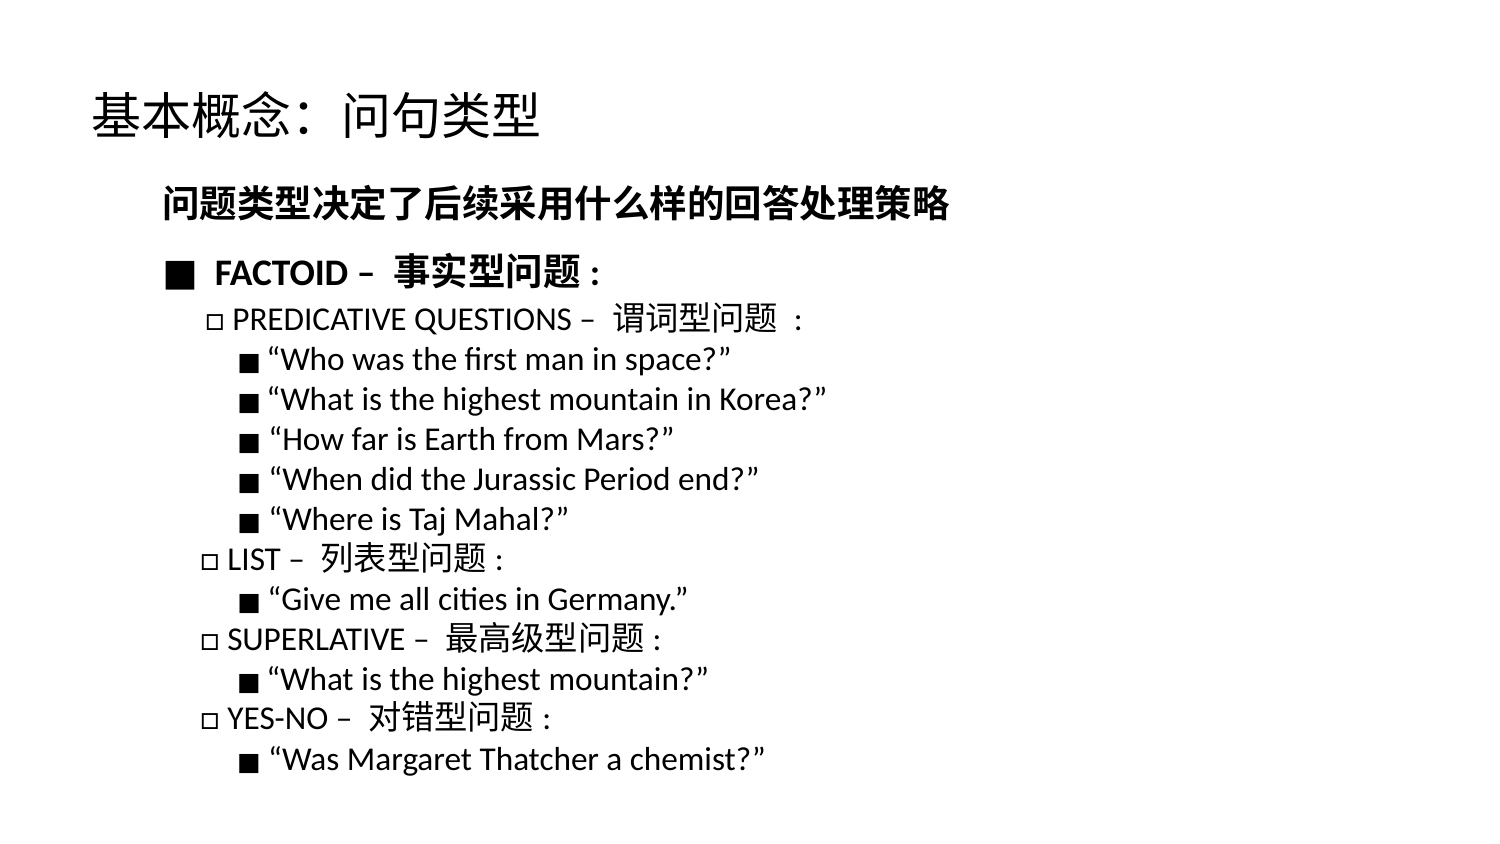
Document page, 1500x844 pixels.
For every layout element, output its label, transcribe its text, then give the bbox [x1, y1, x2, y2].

text_box 问题类型决定了后续采用什么样的回答处理策略 ■ FACTOID – 事实型问题: □ PREDICATIVE QUESTIONS – 谓词型问题 : ■ “Who was the first man in space?” ■ “What is the highest mountain in Korea?” ■ “How far is Earth from Mars?” ■ “When did the Jurassic Period end?” ■ “Where is Taj Mahal?” □ LIST – 列表型问题: ■ “Give me all cities in Germany.” □ SUPERLATIVE – 最高级型问题: ■ “What is the highest mountain?” □ YES-NO – 对错型问题: ■ “Was Margaret Thatcher a chemist?” [147, 150, 1329, 784]
title 基本概念：问句类型 [76, 43, 782, 185]
